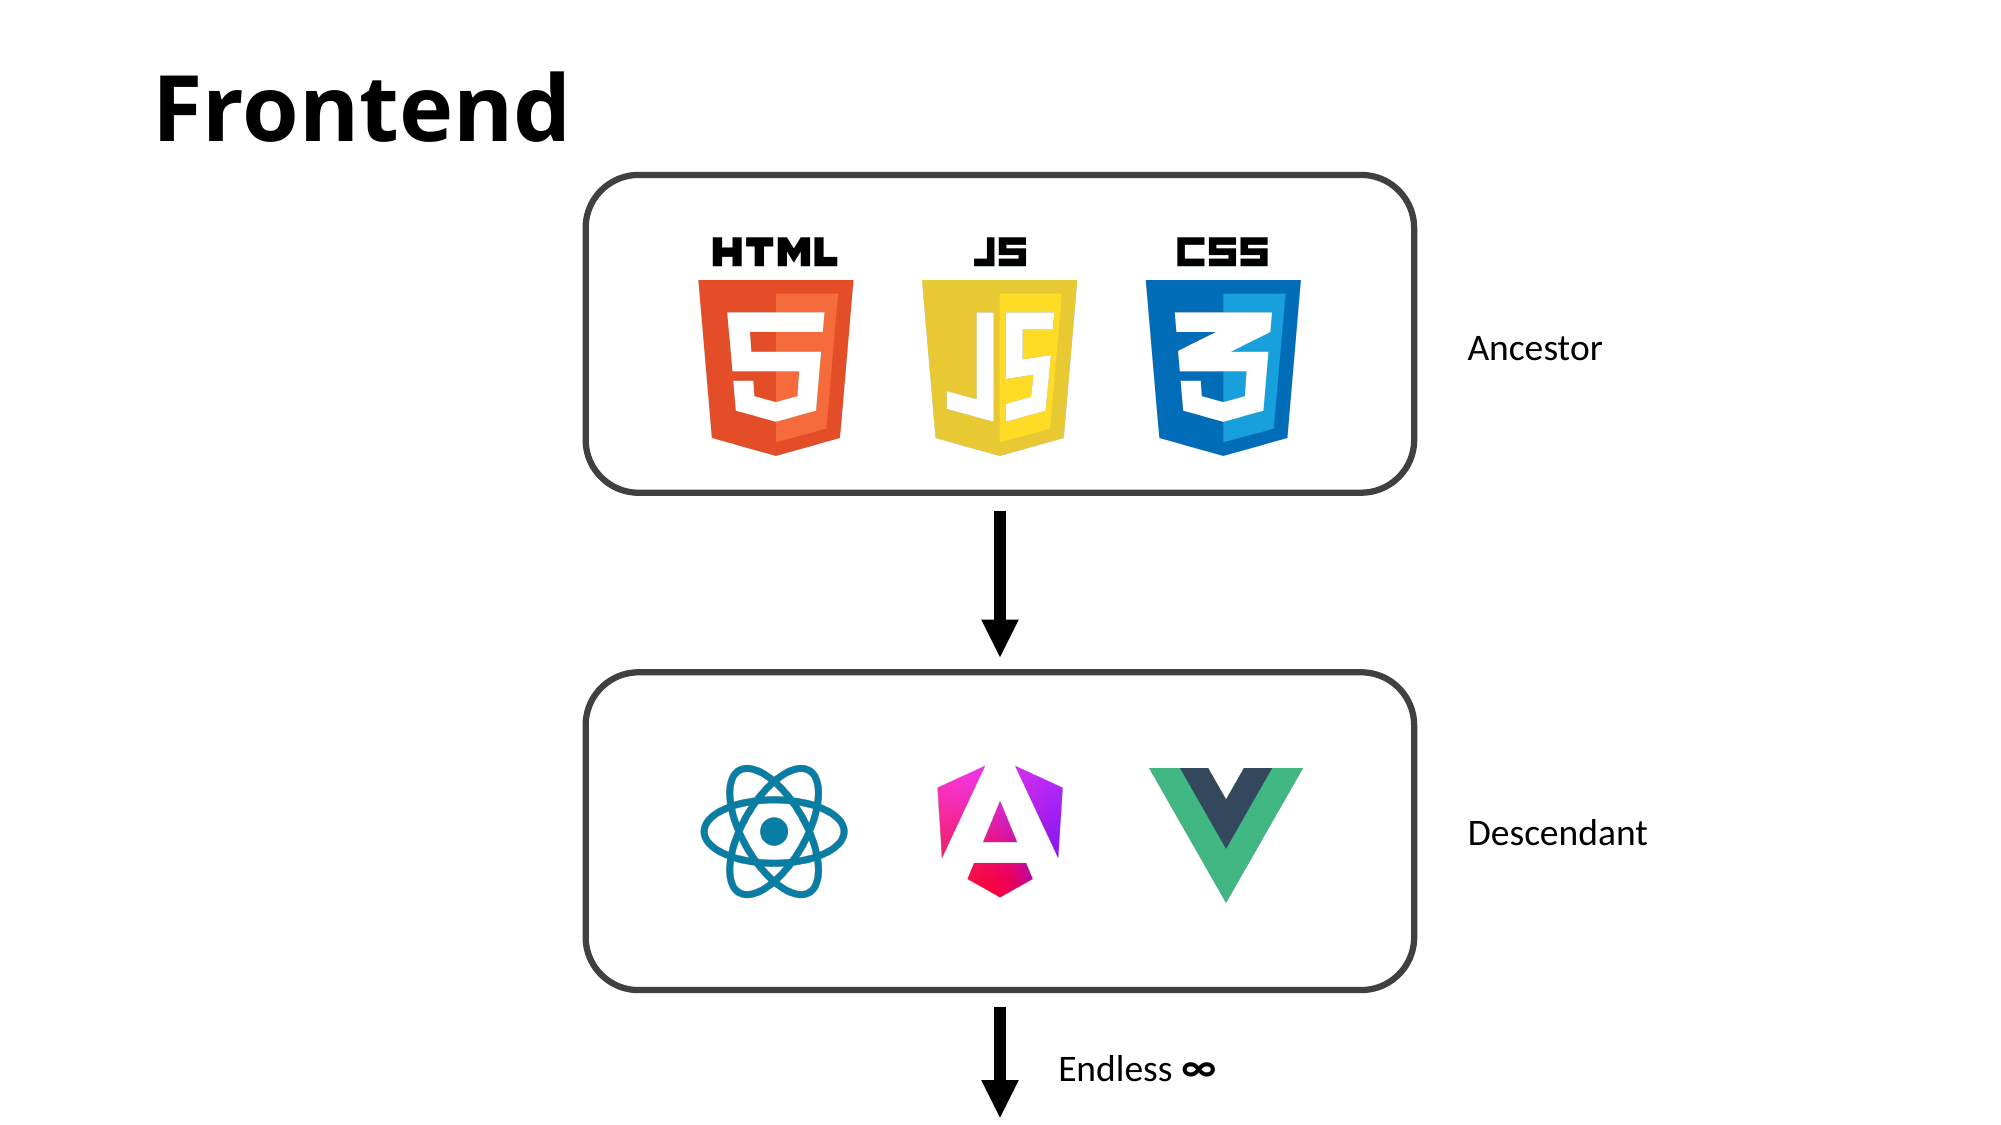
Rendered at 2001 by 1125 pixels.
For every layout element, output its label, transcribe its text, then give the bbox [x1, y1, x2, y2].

text_box [584, 221, 1416, 494]
text_box Frontend [137, 2, 1863, 221]
picture [697, 760, 851, 903]
text_box [584, 671, 1416, 992]
text_box Descendant [1453, 800, 1664, 861]
picture [666, 220, 1334, 473]
text_box Ancestor [1452, 316, 1618, 376]
text_box Endless ∞ [1043, 1032, 1232, 1097]
picture [914, 746, 1086, 917]
picture [1149, 768, 1303, 903]
